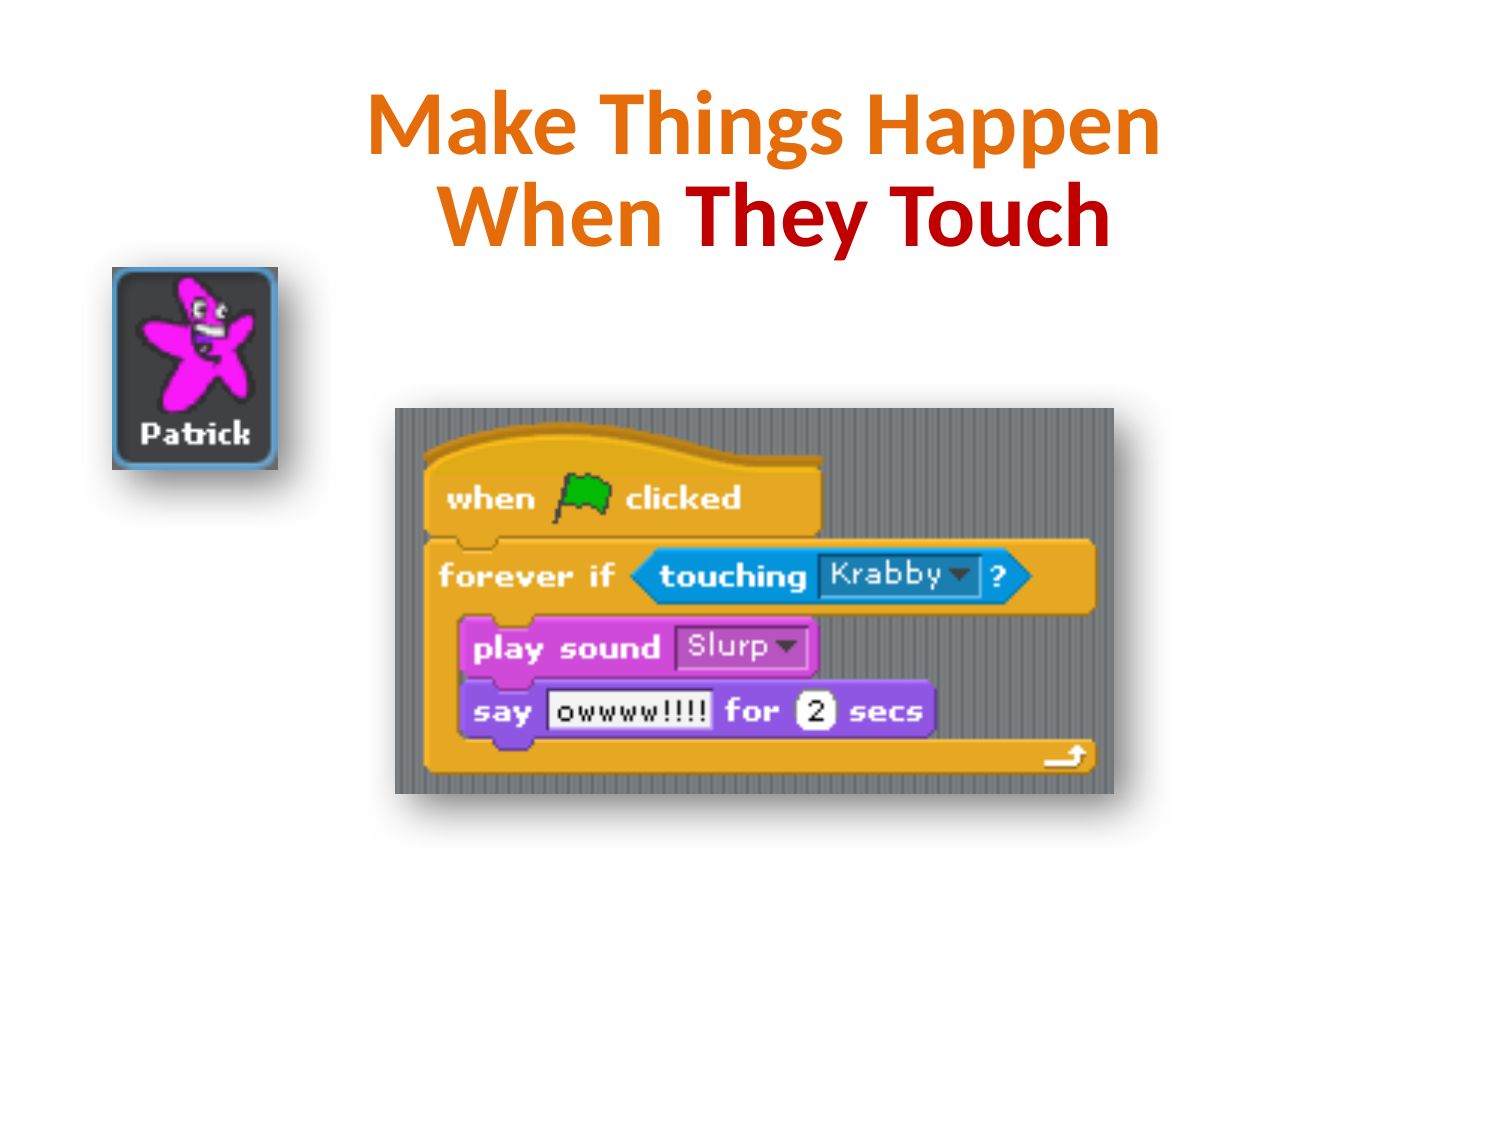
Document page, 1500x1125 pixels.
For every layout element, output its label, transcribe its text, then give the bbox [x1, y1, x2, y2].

picture [395, 408, 1114, 794]
picture [111, 266, 278, 470]
text_box Make Things Happen When They Touch [99, 78, 1450, 301]
